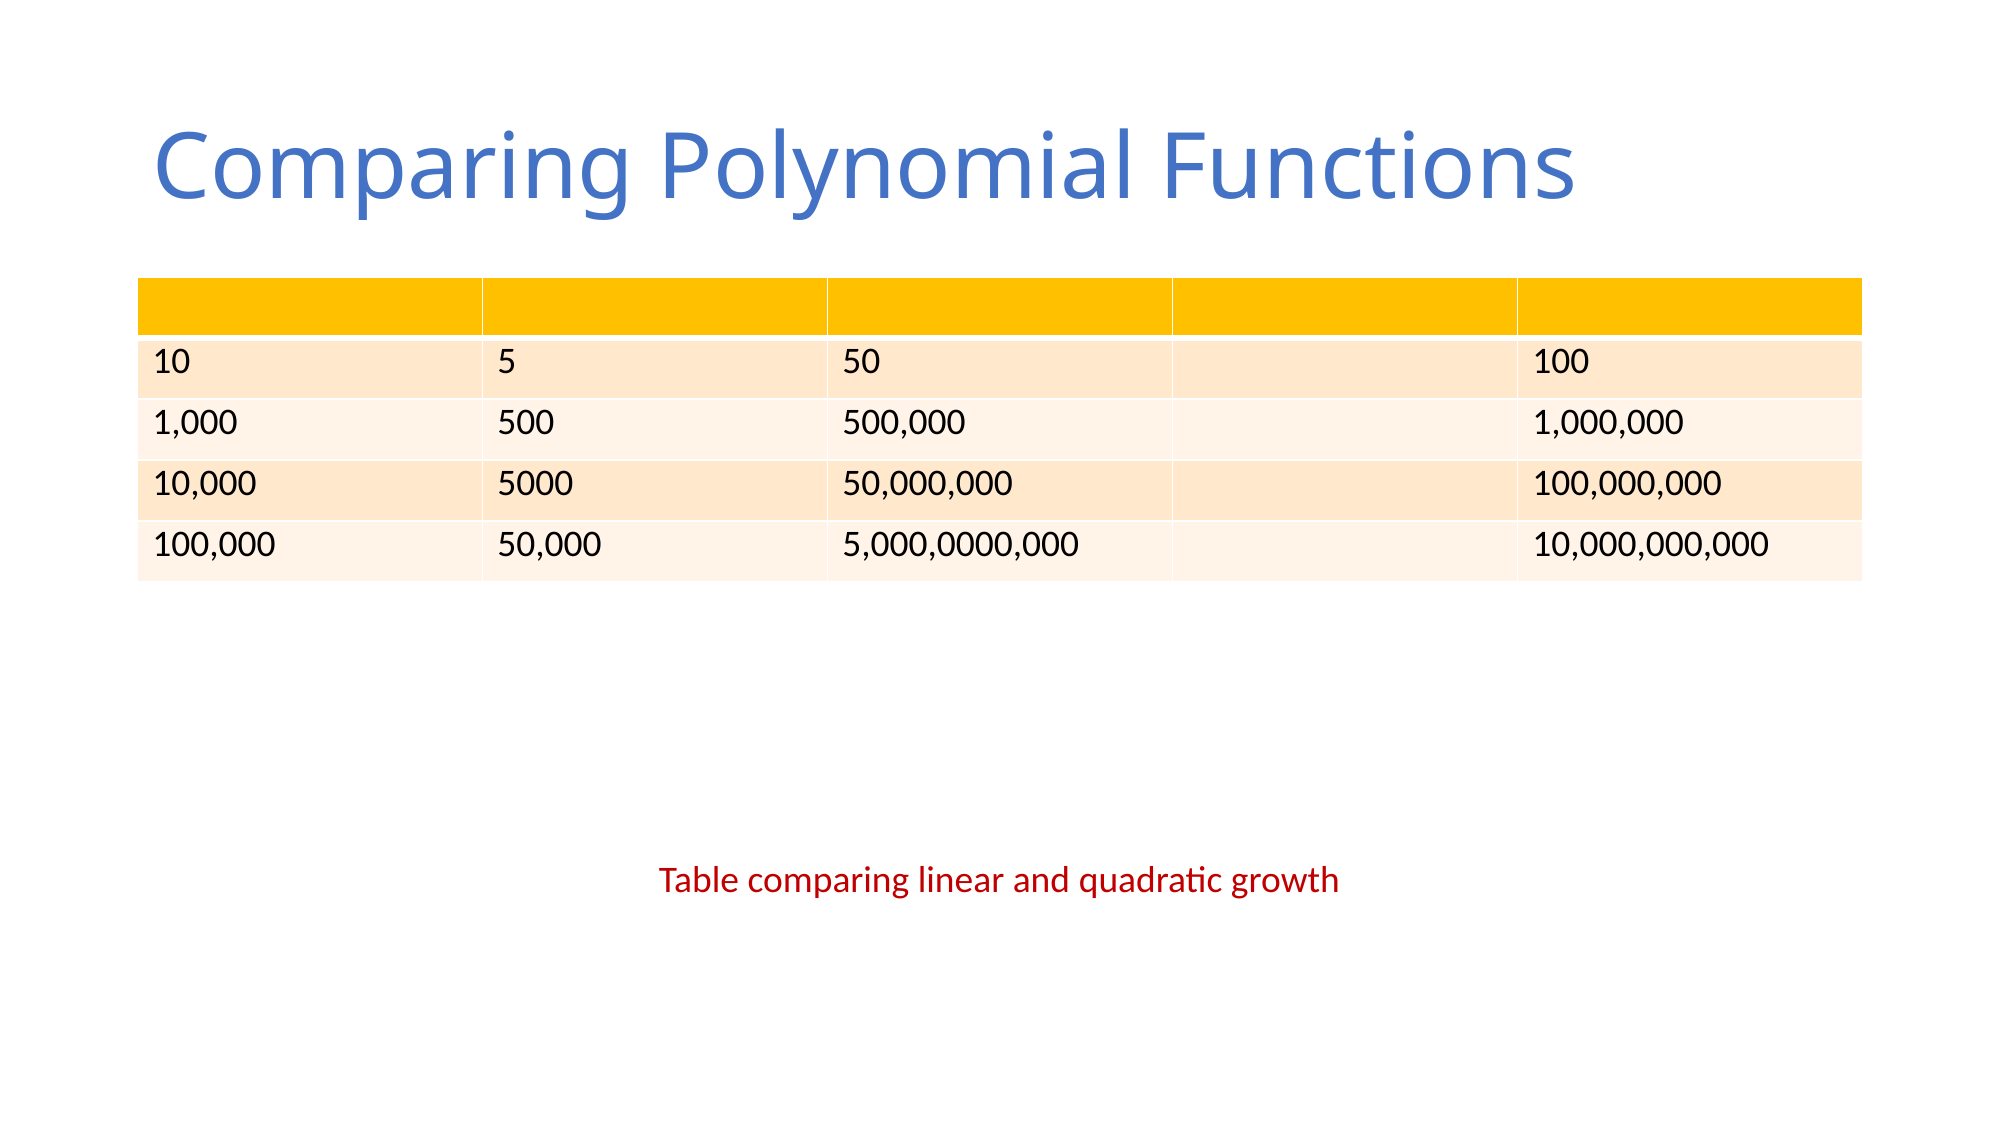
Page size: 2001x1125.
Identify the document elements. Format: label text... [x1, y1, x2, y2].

text_box Table comparing linear and quadratic growth [644, 847, 1356, 908]
title Comparing Polynomial Functions [137, 59, 1863, 276]
